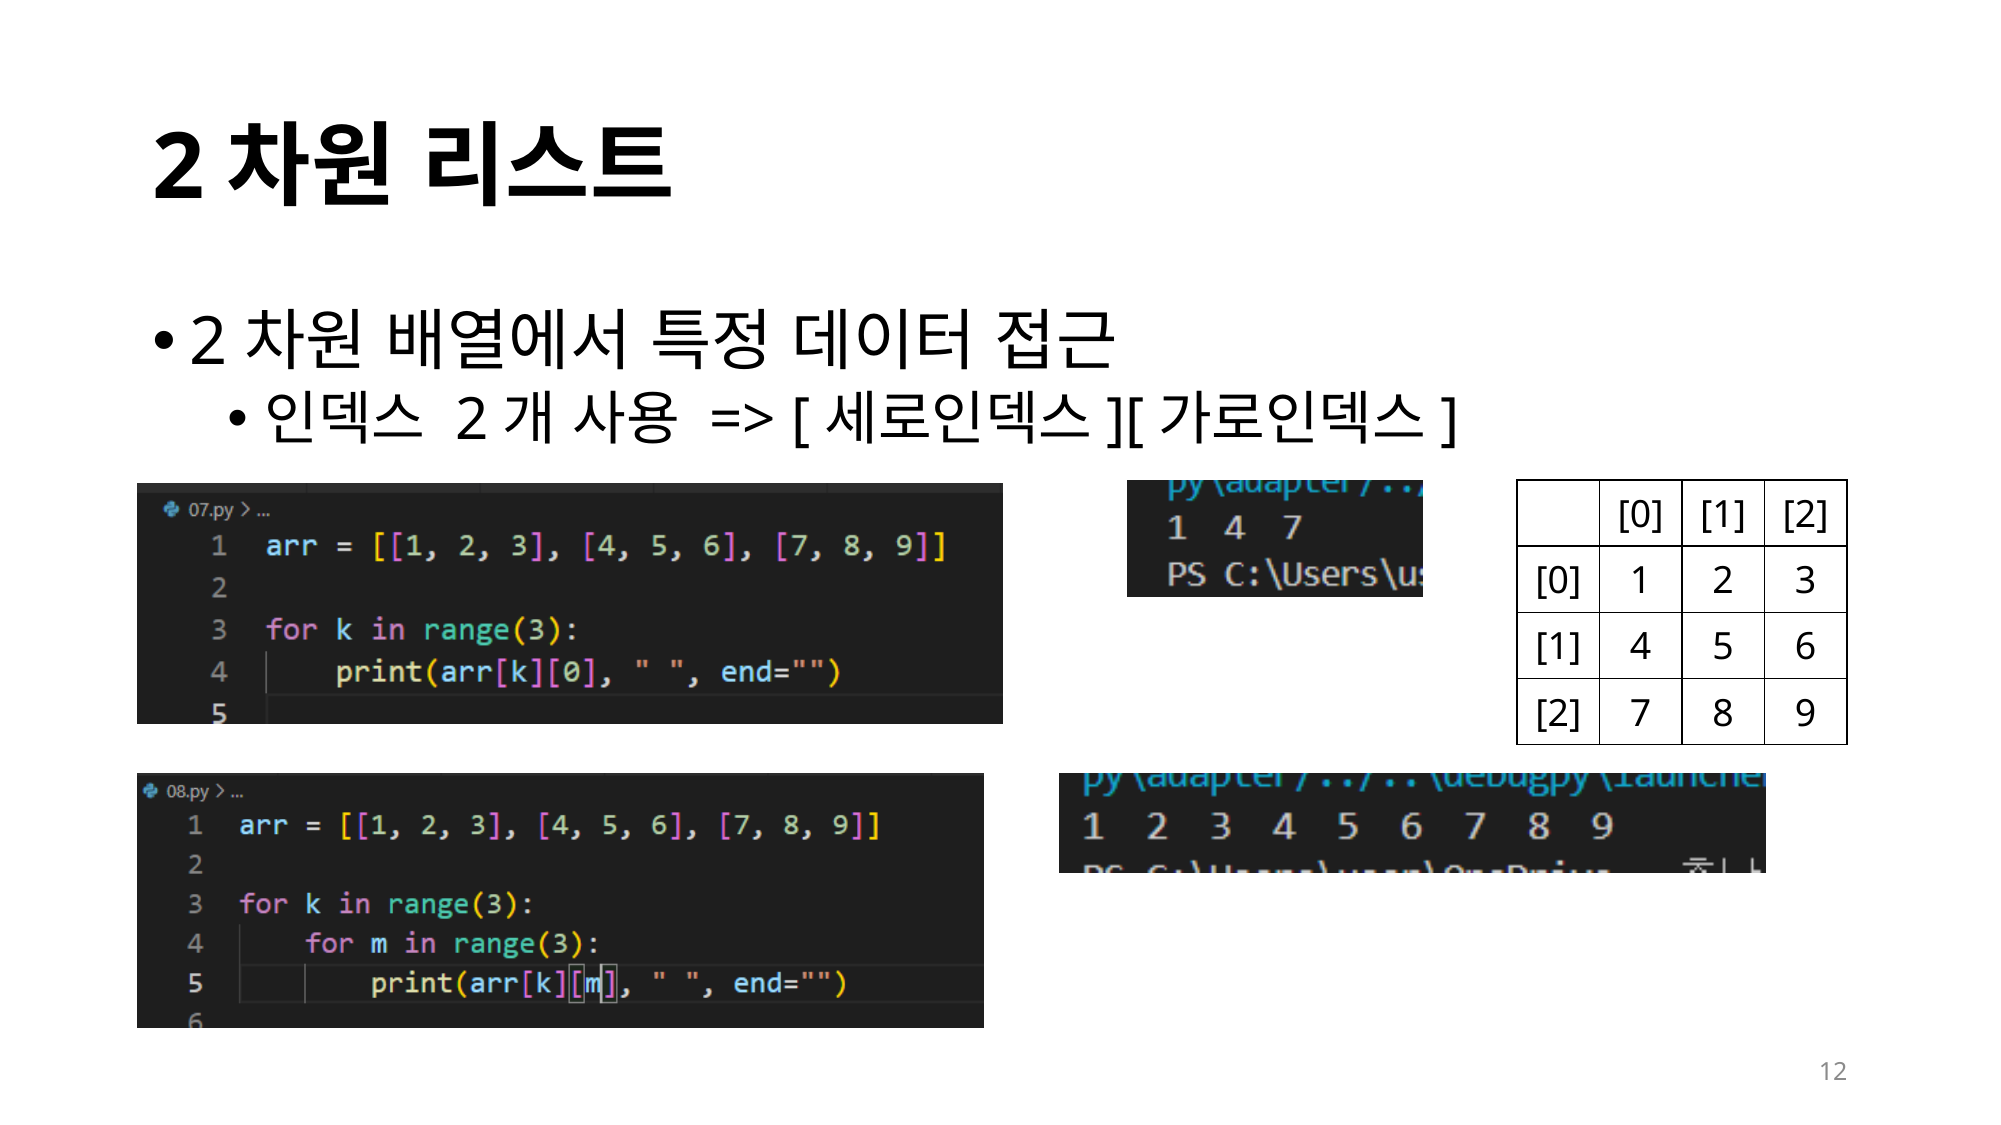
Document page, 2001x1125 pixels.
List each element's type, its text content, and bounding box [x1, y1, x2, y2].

table_cell 6 [1765, 613, 1846, 678]
table_cell 8 [1683, 679, 1764, 744]
title 2차원 리스트 [137, 59, 1863, 278]
table_header [0] [1600, 481, 1681, 545]
table_header [1] [1683, 481, 1764, 545]
table_cell 1 [1600, 547, 1681, 612]
picture [137, 773, 984, 1028]
list 2차원 배열에서 특정 데이터 접근 인덱스 2개 사용 => [세로인덱스][가로인덱스] [137, 299, 1863, 1014]
table_cell 7 [1600, 679, 1681, 744]
slide_number 12 [1412, 1042, 1863, 1103]
table_cell 9 [1765, 679, 1846, 744]
table_cell 4 [1600, 613, 1681, 678]
picture [1127, 480, 1423, 597]
picture [137, 483, 1003, 724]
table_cell [0] [1518, 547, 1599, 612]
table_cell 3 [1765, 547, 1846, 612]
table_header [2] [1765, 481, 1846, 545]
table_cell 2 [1683, 547, 1764, 612]
table_cell [2] [1518, 679, 1599, 744]
table_cell [1] [1518, 613, 1599, 678]
picture [1059, 773, 1766, 873]
table_header [1518, 481, 1599, 545]
table_cell 5 [1683, 613, 1764, 678]
